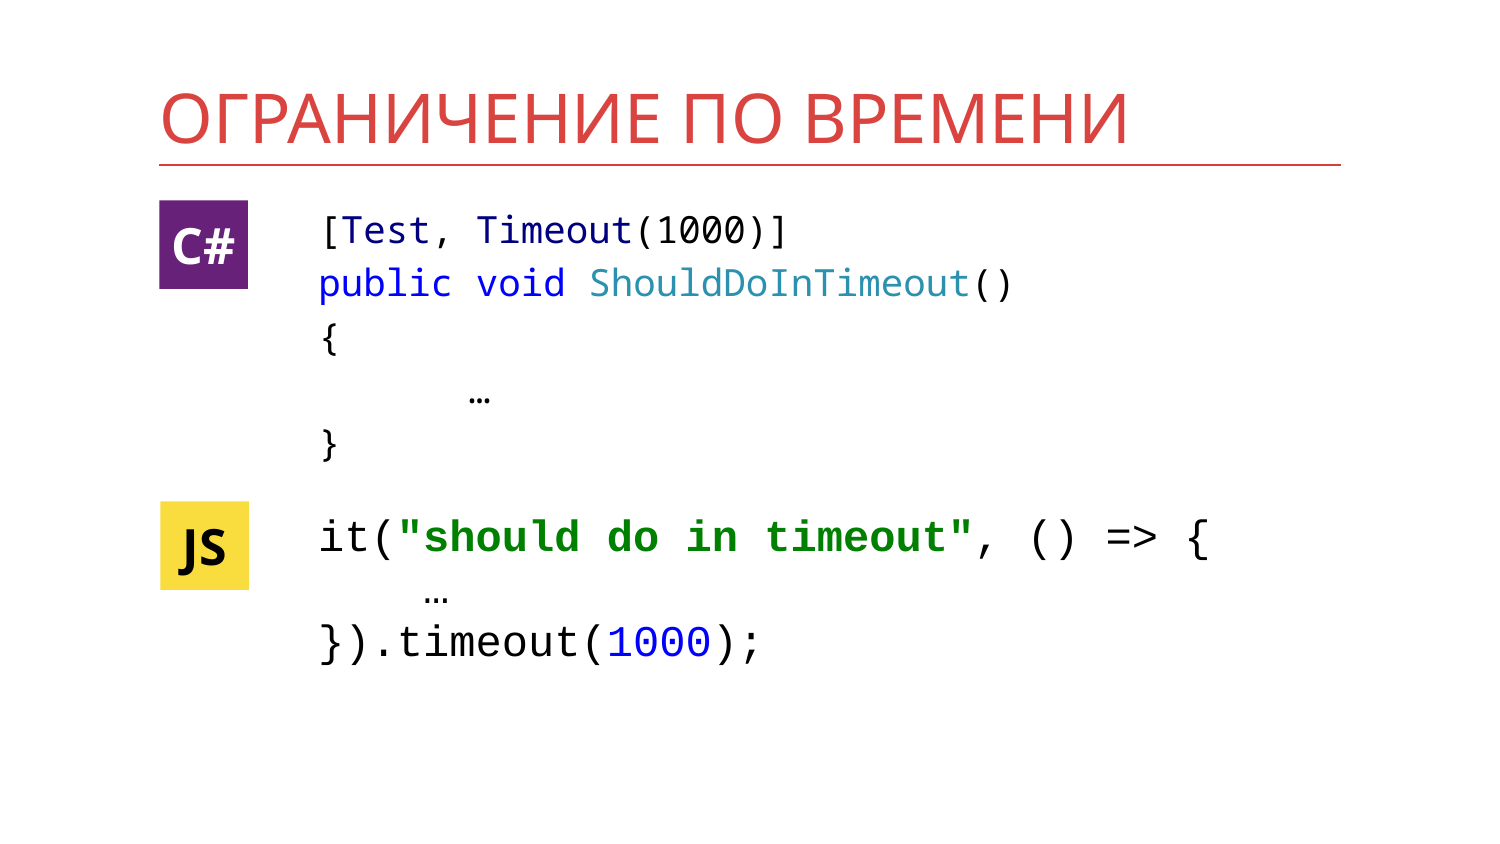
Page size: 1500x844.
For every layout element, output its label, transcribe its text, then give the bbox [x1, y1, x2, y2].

list [Test, Timeout(1000)] public void ShouldDoInTimeout() { … } [307, 200, 1341, 475]
text_box C# [159, 200, 248, 289]
text_box it("should do in timeout", () => { … }).timeout(1000); [306, 502, 1229, 671]
title ОГРАНИЧЕНИЕ ПО ВРЕМЕНИ [159, 67, 1341, 165]
text_box JS [160, 501, 249, 590]
